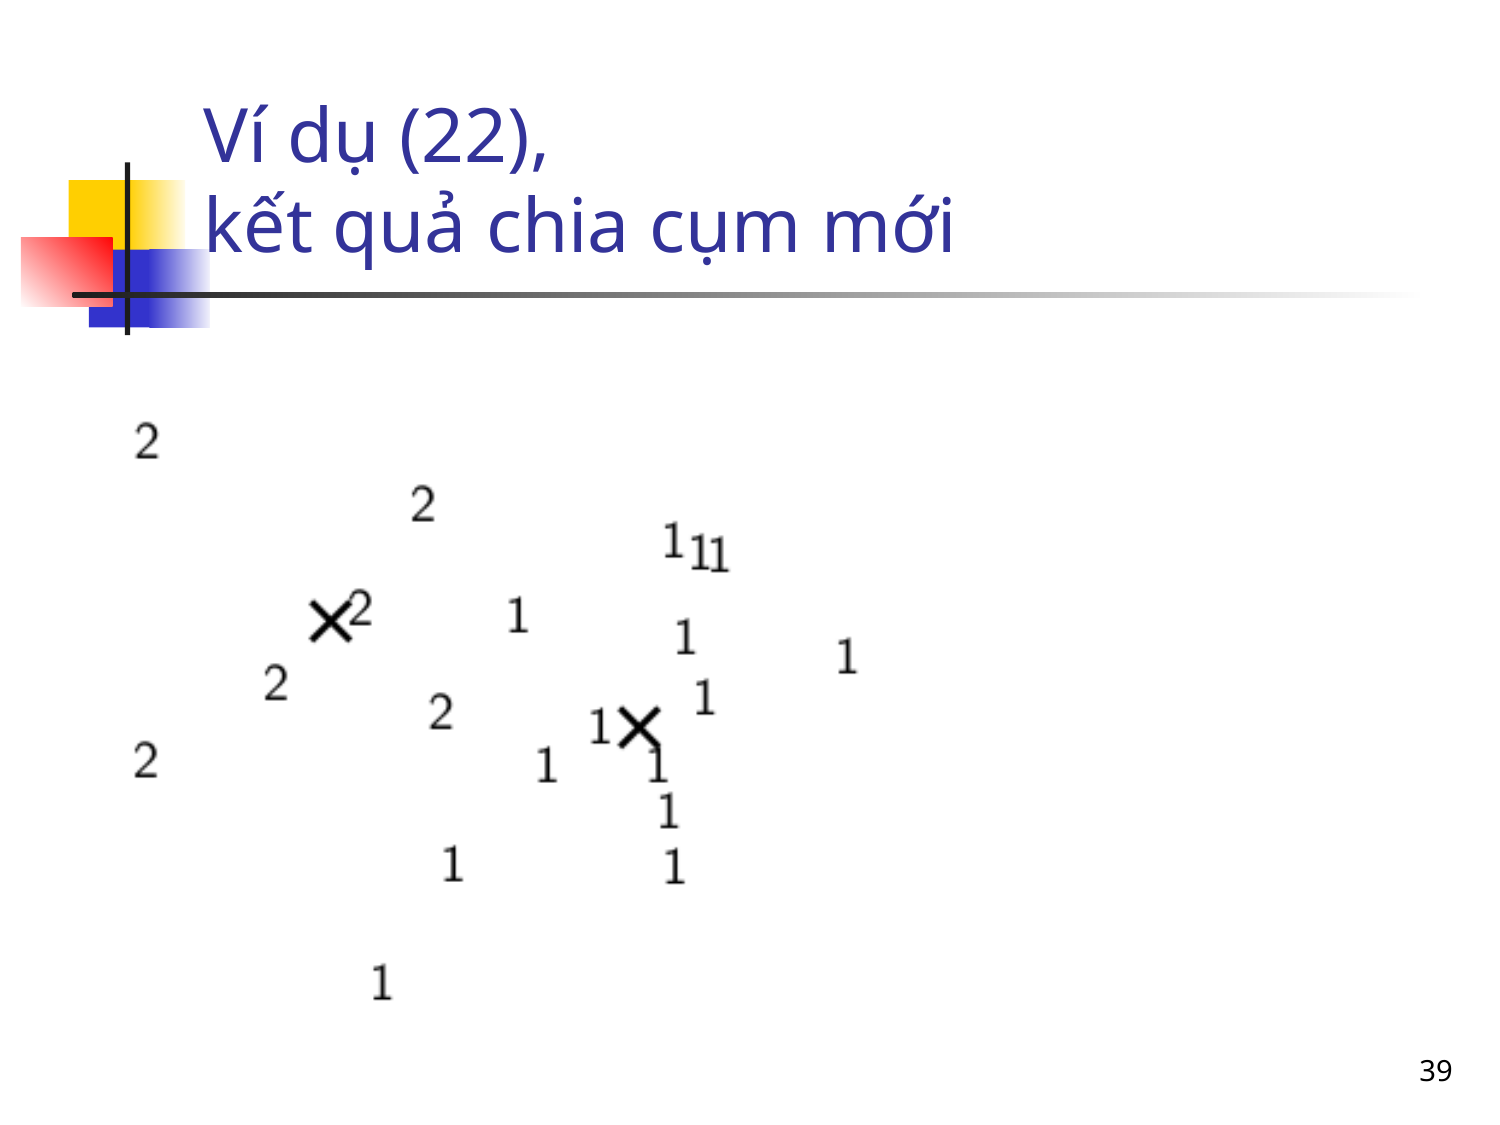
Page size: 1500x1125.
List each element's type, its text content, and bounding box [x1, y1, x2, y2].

picture [89, 389, 883, 1027]
slide_number 39 [1155, 1024, 1468, 1100]
title Ví dụ (22), kết quả chia cụm mới [188, 35, 1468, 275]
